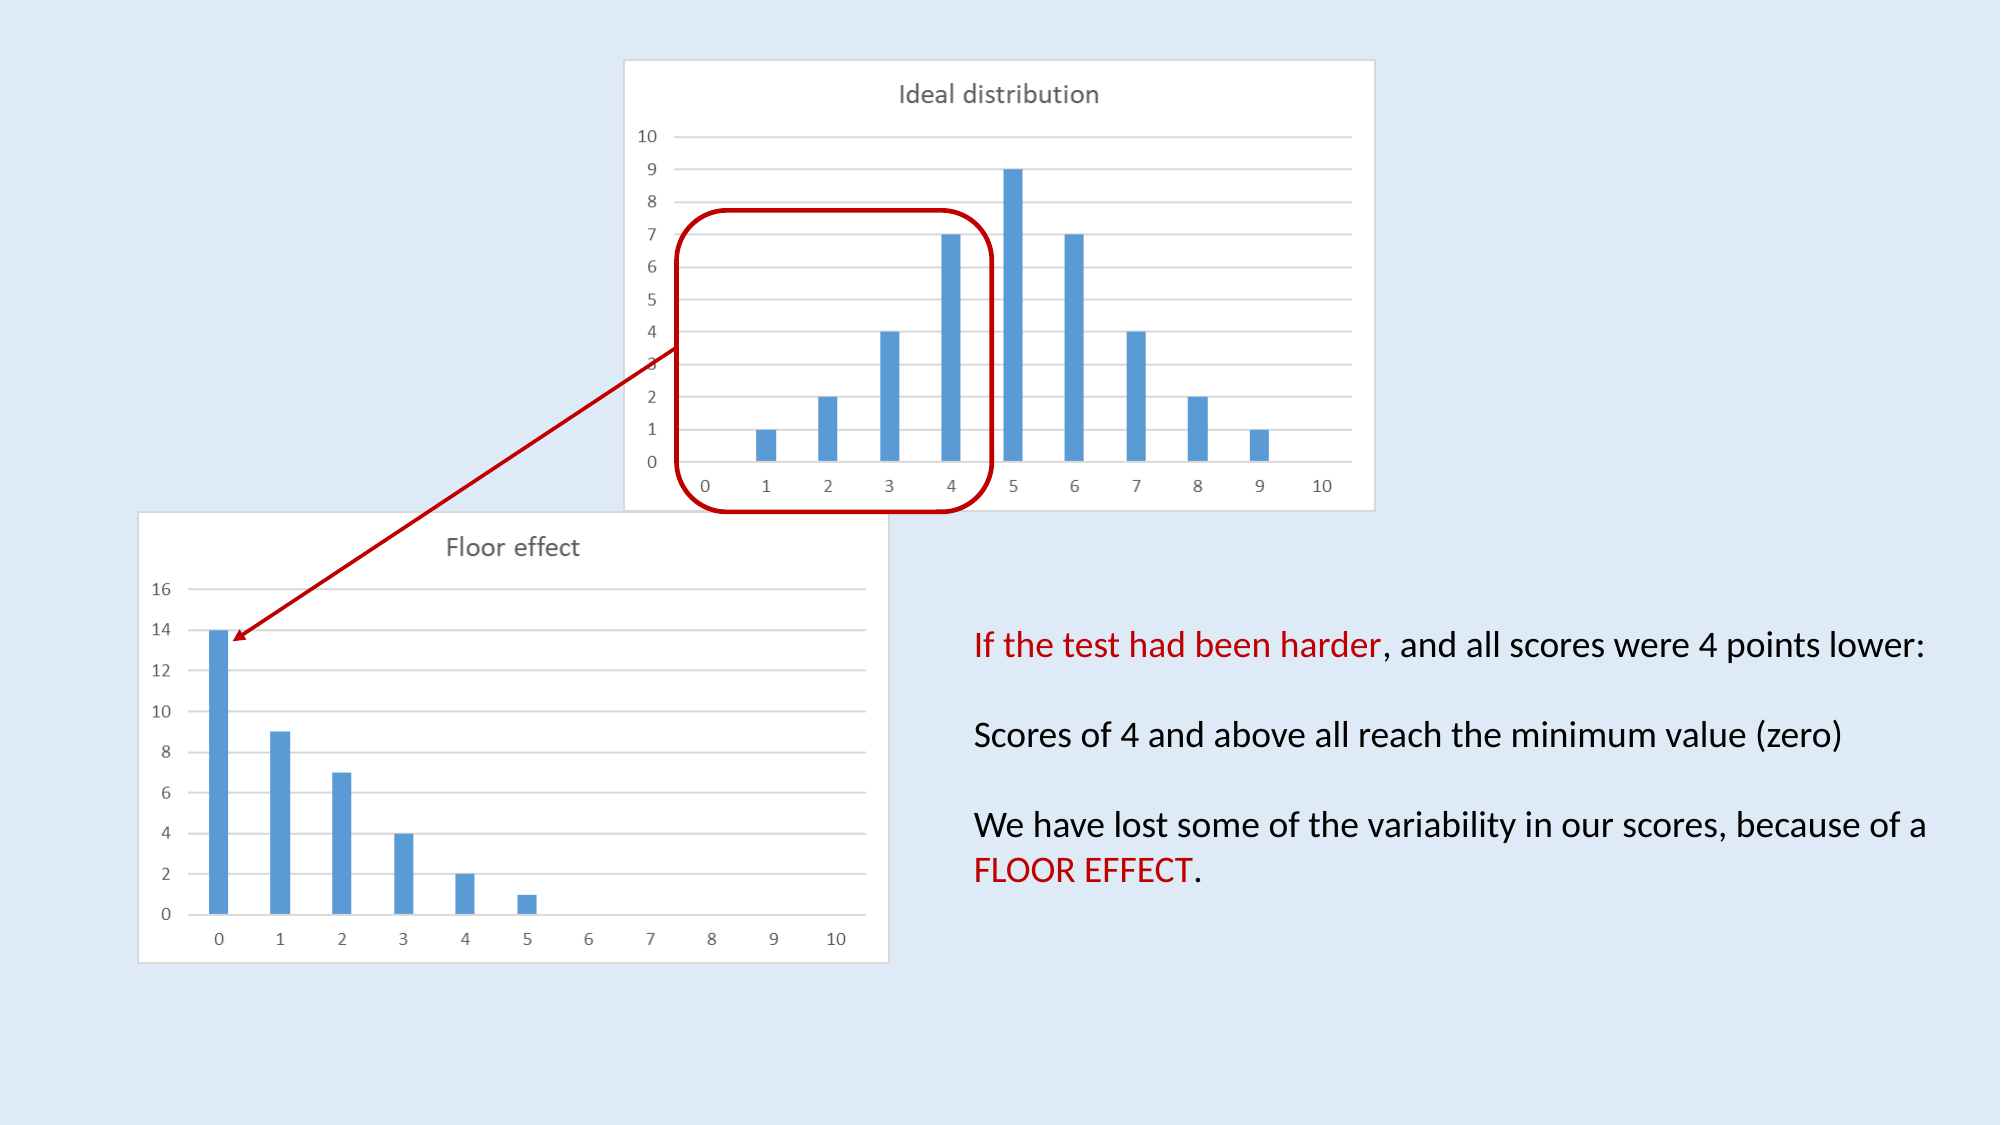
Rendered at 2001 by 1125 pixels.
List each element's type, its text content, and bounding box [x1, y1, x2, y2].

picture [137, 59, 1377, 964]
text_box If the test had been harder, and all scores were 4 points lower: Scores of 4 and above all reach the minimum value (zero) We have lost some of the variability in our scores, because of a FLOOR EFFECT. [959, 612, 1944, 943]
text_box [232, 347, 677, 642]
